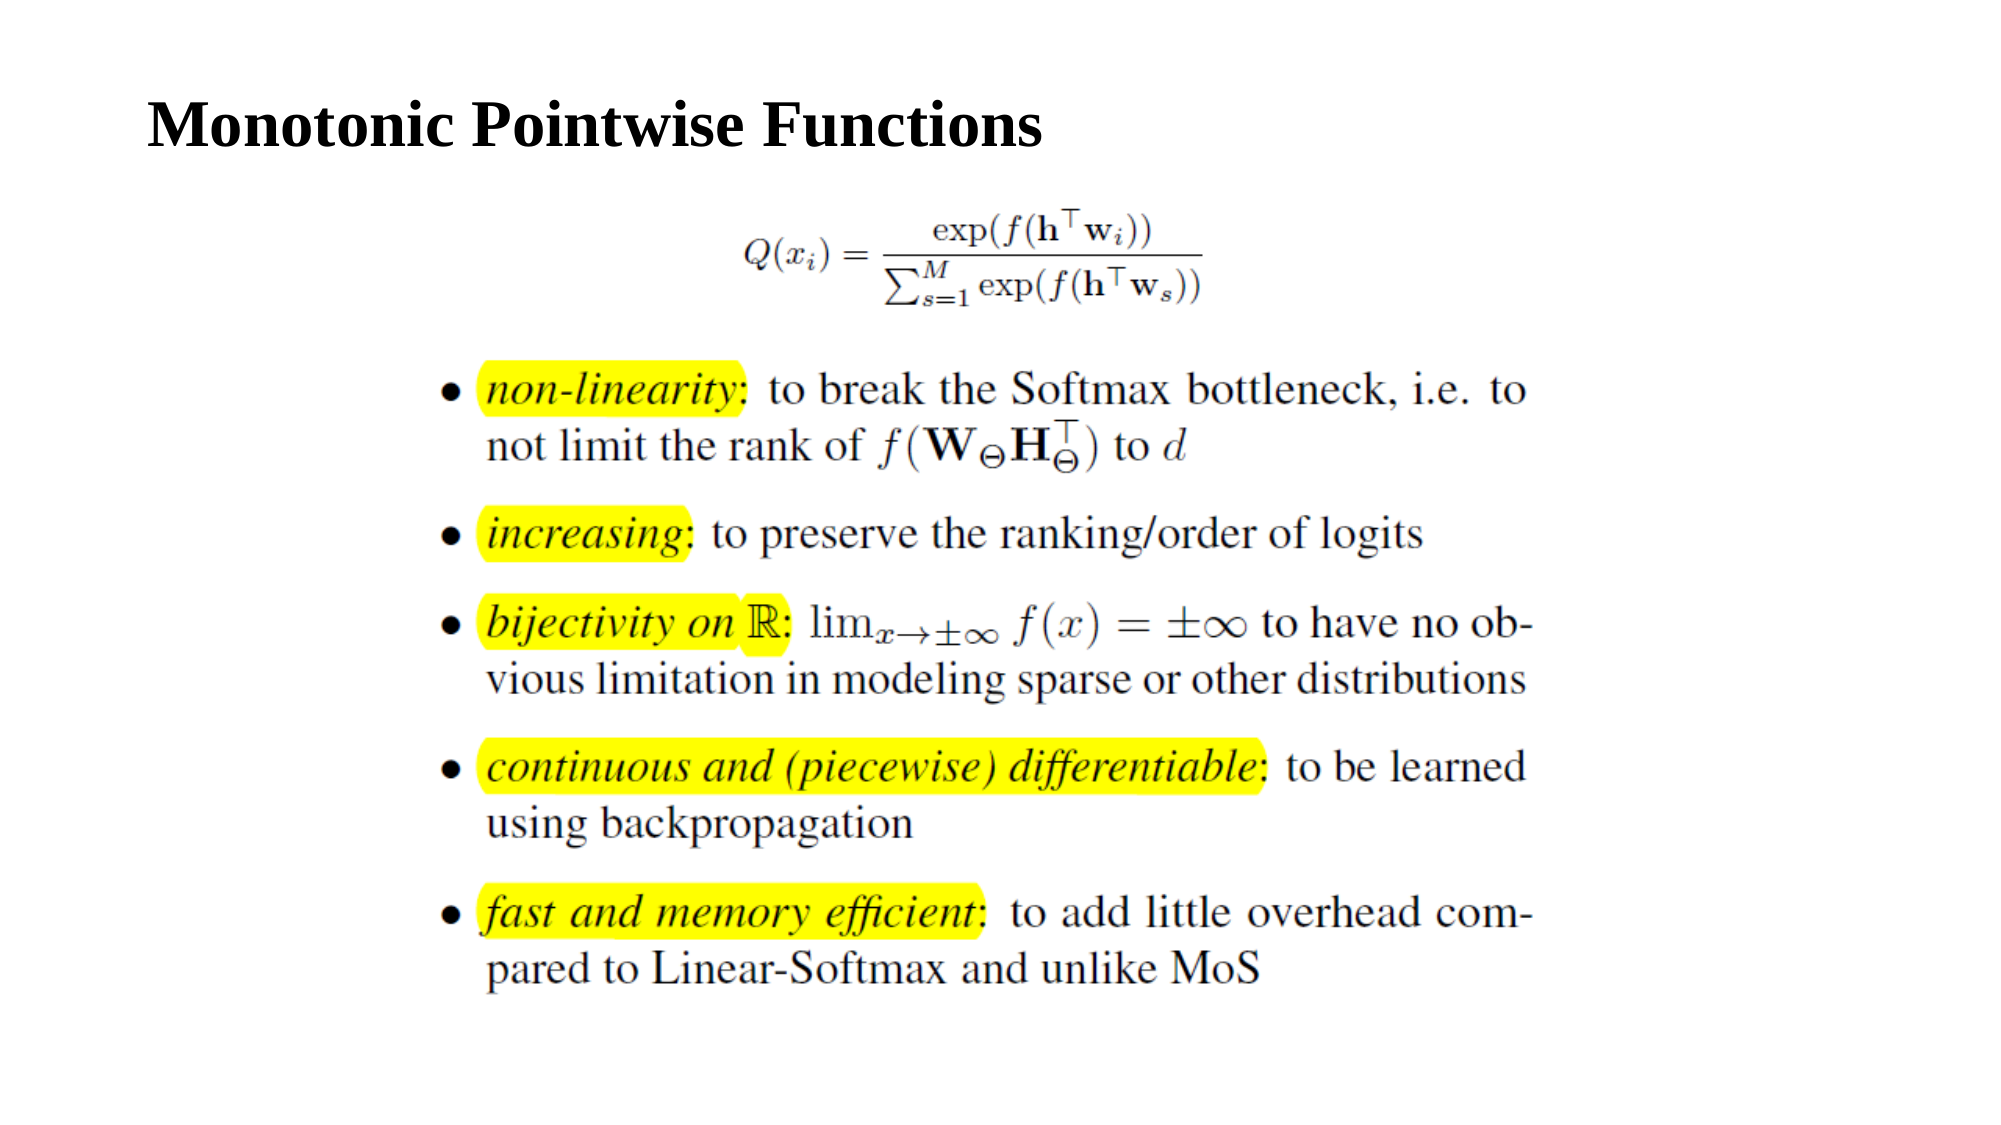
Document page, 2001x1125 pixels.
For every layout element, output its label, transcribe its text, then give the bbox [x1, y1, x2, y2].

picture [733, 195, 1220, 327]
text_box Monotonic Pointwise Functions [132, 72, 1060, 168]
picture [393, 337, 1600, 1026]
